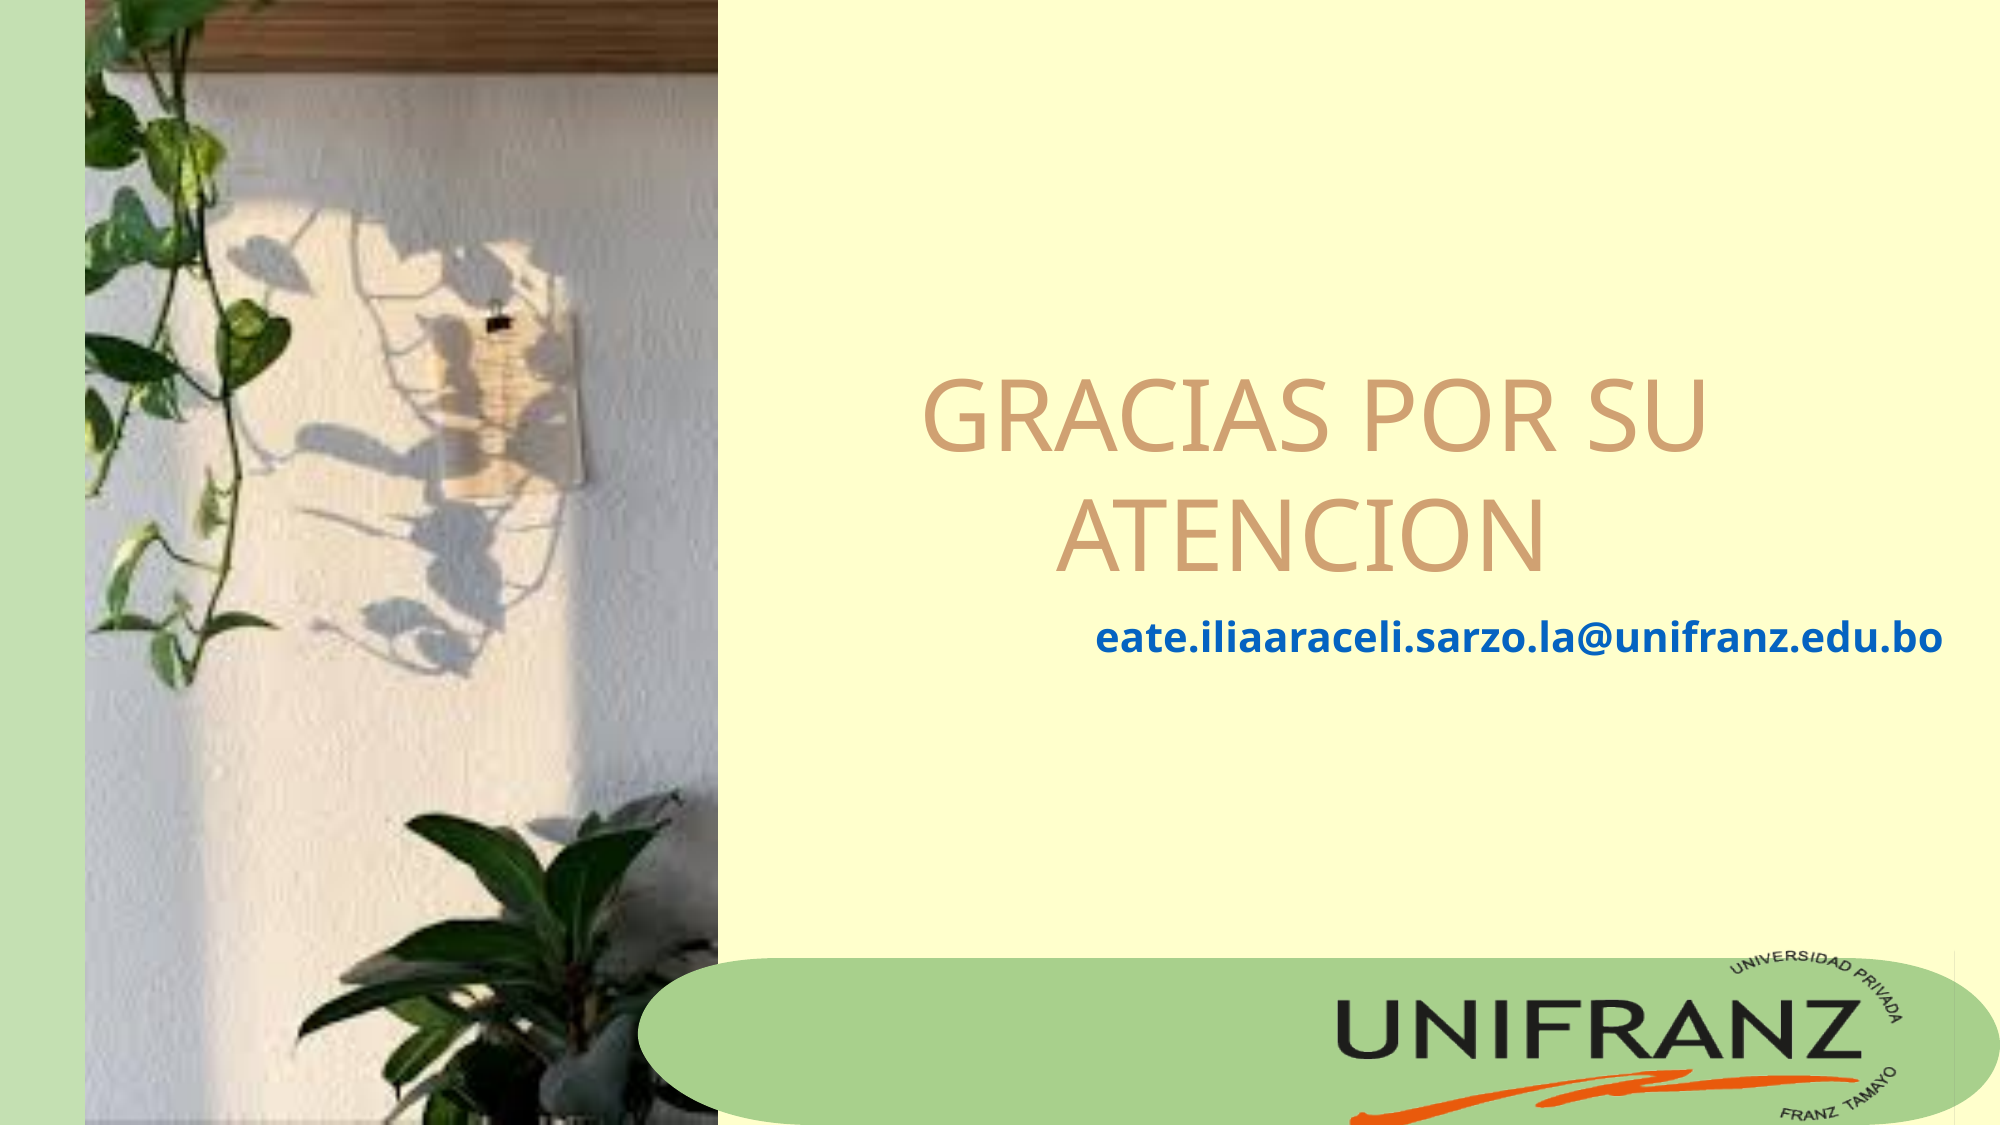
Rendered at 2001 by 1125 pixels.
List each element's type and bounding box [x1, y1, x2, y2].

picture [1327, 899, 1956, 1125]
text_box [0, 0, 2000, 1125]
